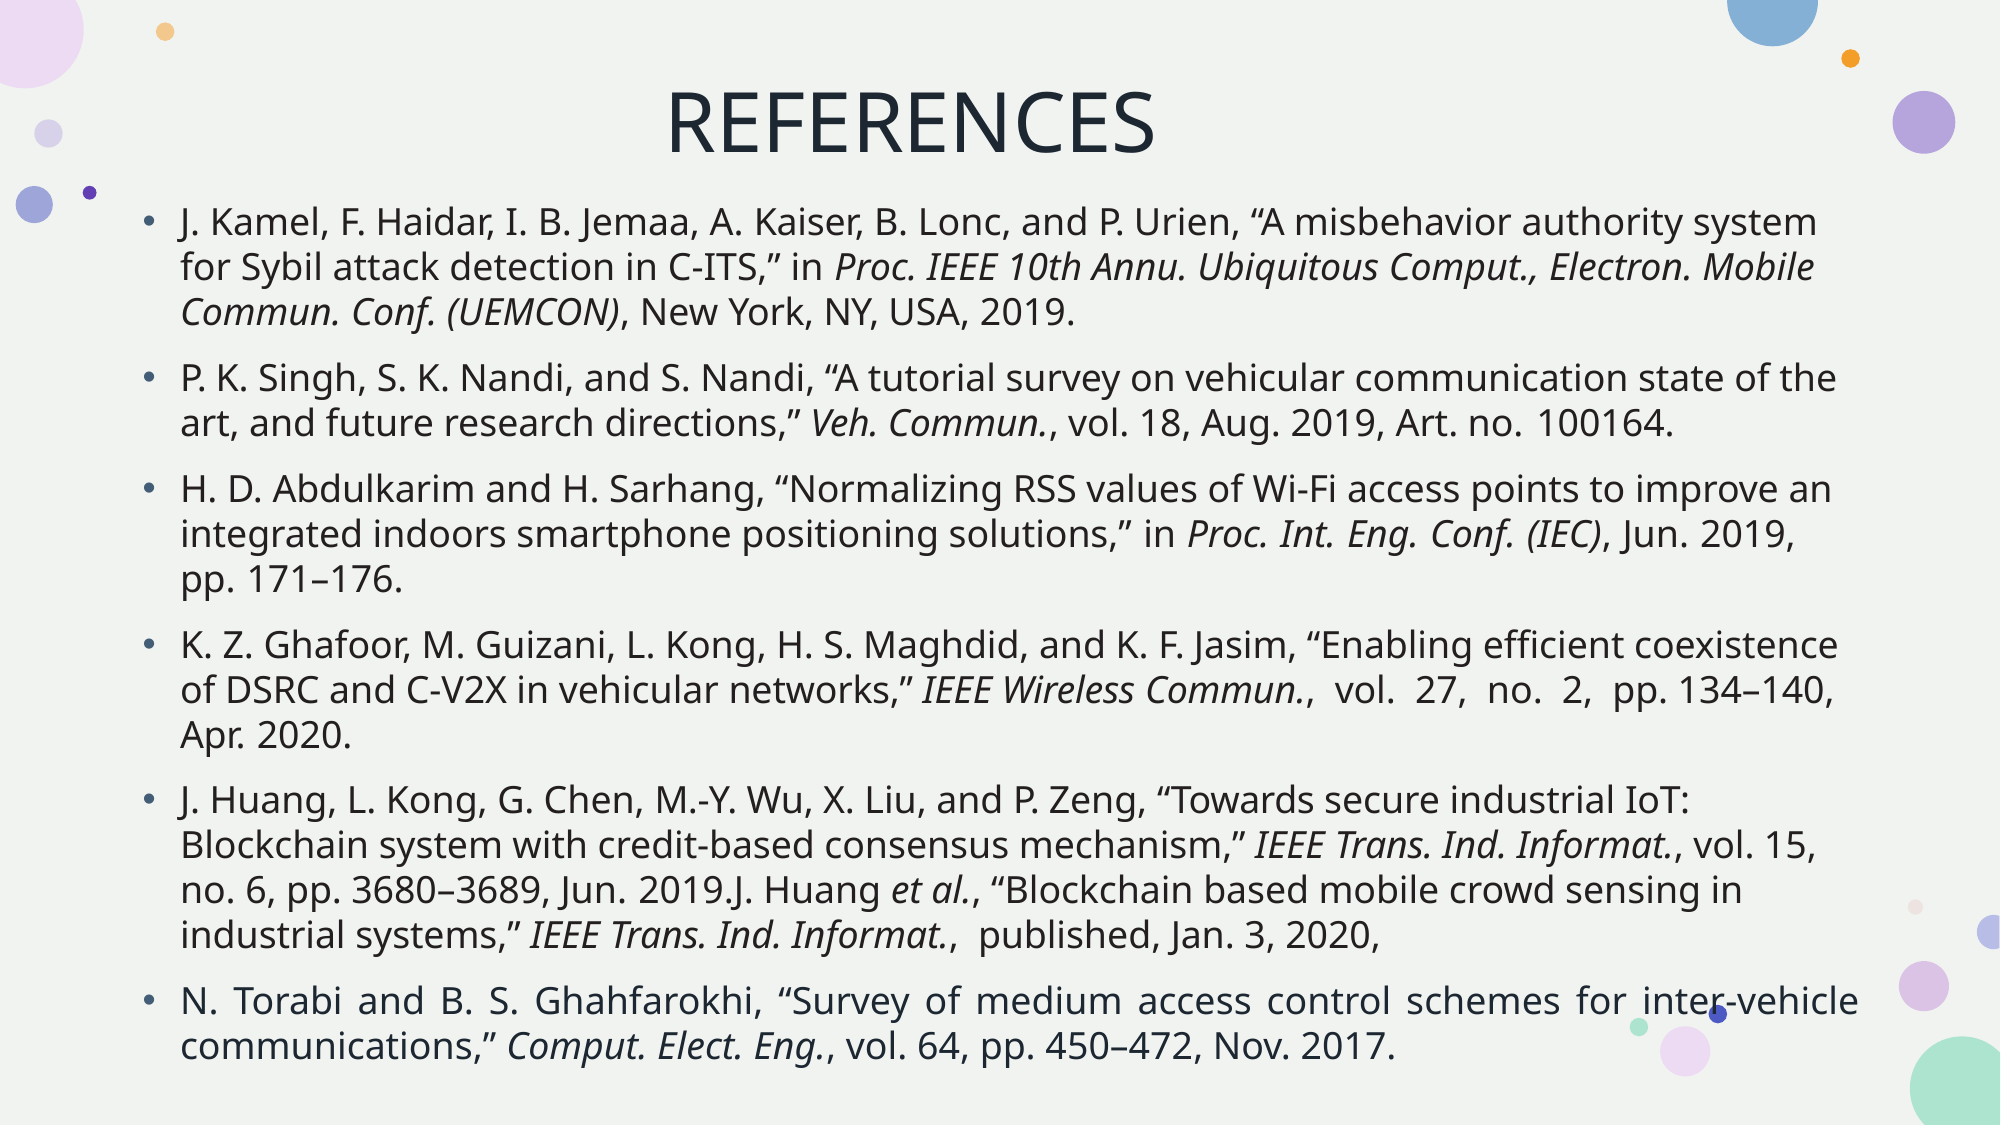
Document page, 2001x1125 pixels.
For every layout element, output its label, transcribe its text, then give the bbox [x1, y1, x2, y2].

list J. Kamel, F. Haidar, I. B. Jemaa, A. Kaiser, B. Lonc, and P. Urien, “A misbehavior authority system for Sybil attack detection in C-ITS,” in Proc. IEEE 10th Annu. Ubiquitous Comput., Electron. Mobile Commun. Conf. (UEMCON), New York, NY, USA, 2019. P. K. Singh, S. K. Nandi, and S. Nandi, “A tutorial survey on vehicular communication state of the art, and future research directions,” Veh. Commun., vol. 18, Aug. 2019, Art. no. 100164. H. D. Abdulkarim and H. Sarhang, “Normalizing RSS values of Wi-Fi access points to improve an integrated indoors smartphone positioning solutions,” in Proc. Int. Eng. Conf. (IEC), Jun. 2019, pp. 171–176. K. Z. Ghafoor, M. Guizani, L. Kong, H. S. Maghdid, and K. F. Jasim, “Enabling efficient coexistence of DSRC and C-V2X in vehicular networks,” IEEE Wireless Commun., vol. 27, no. 2, pp. 134–140, Apr. 2020. J. Huang, L. Kong, G. Chen, M.-Y. Wu, X. Liu, and P. Zeng, “Towards secure industrial IoT: Blockchain system with credit-based consensus mechanism,” IEEE Trans. Ind. Informat., vol. 15, no. 6, pp. 3680–3689, Jun. 2019.J. Huang et al., “Blockchain based mobile crowd sensing in industrial systems,” IEEE Trans. Ind. Informat., published, Jan. 3, 2020, N. Torabi and B. S. Ghahfarokhi, “Survey of medium access control schemes for inter-vehicle communications,” Comput. Elect. Eng., vol. 64, pp. 450–472, Nov. 2017. [127, 190, 1877, 1014]
title REFERENCES [127, 59, 1877, 190]
